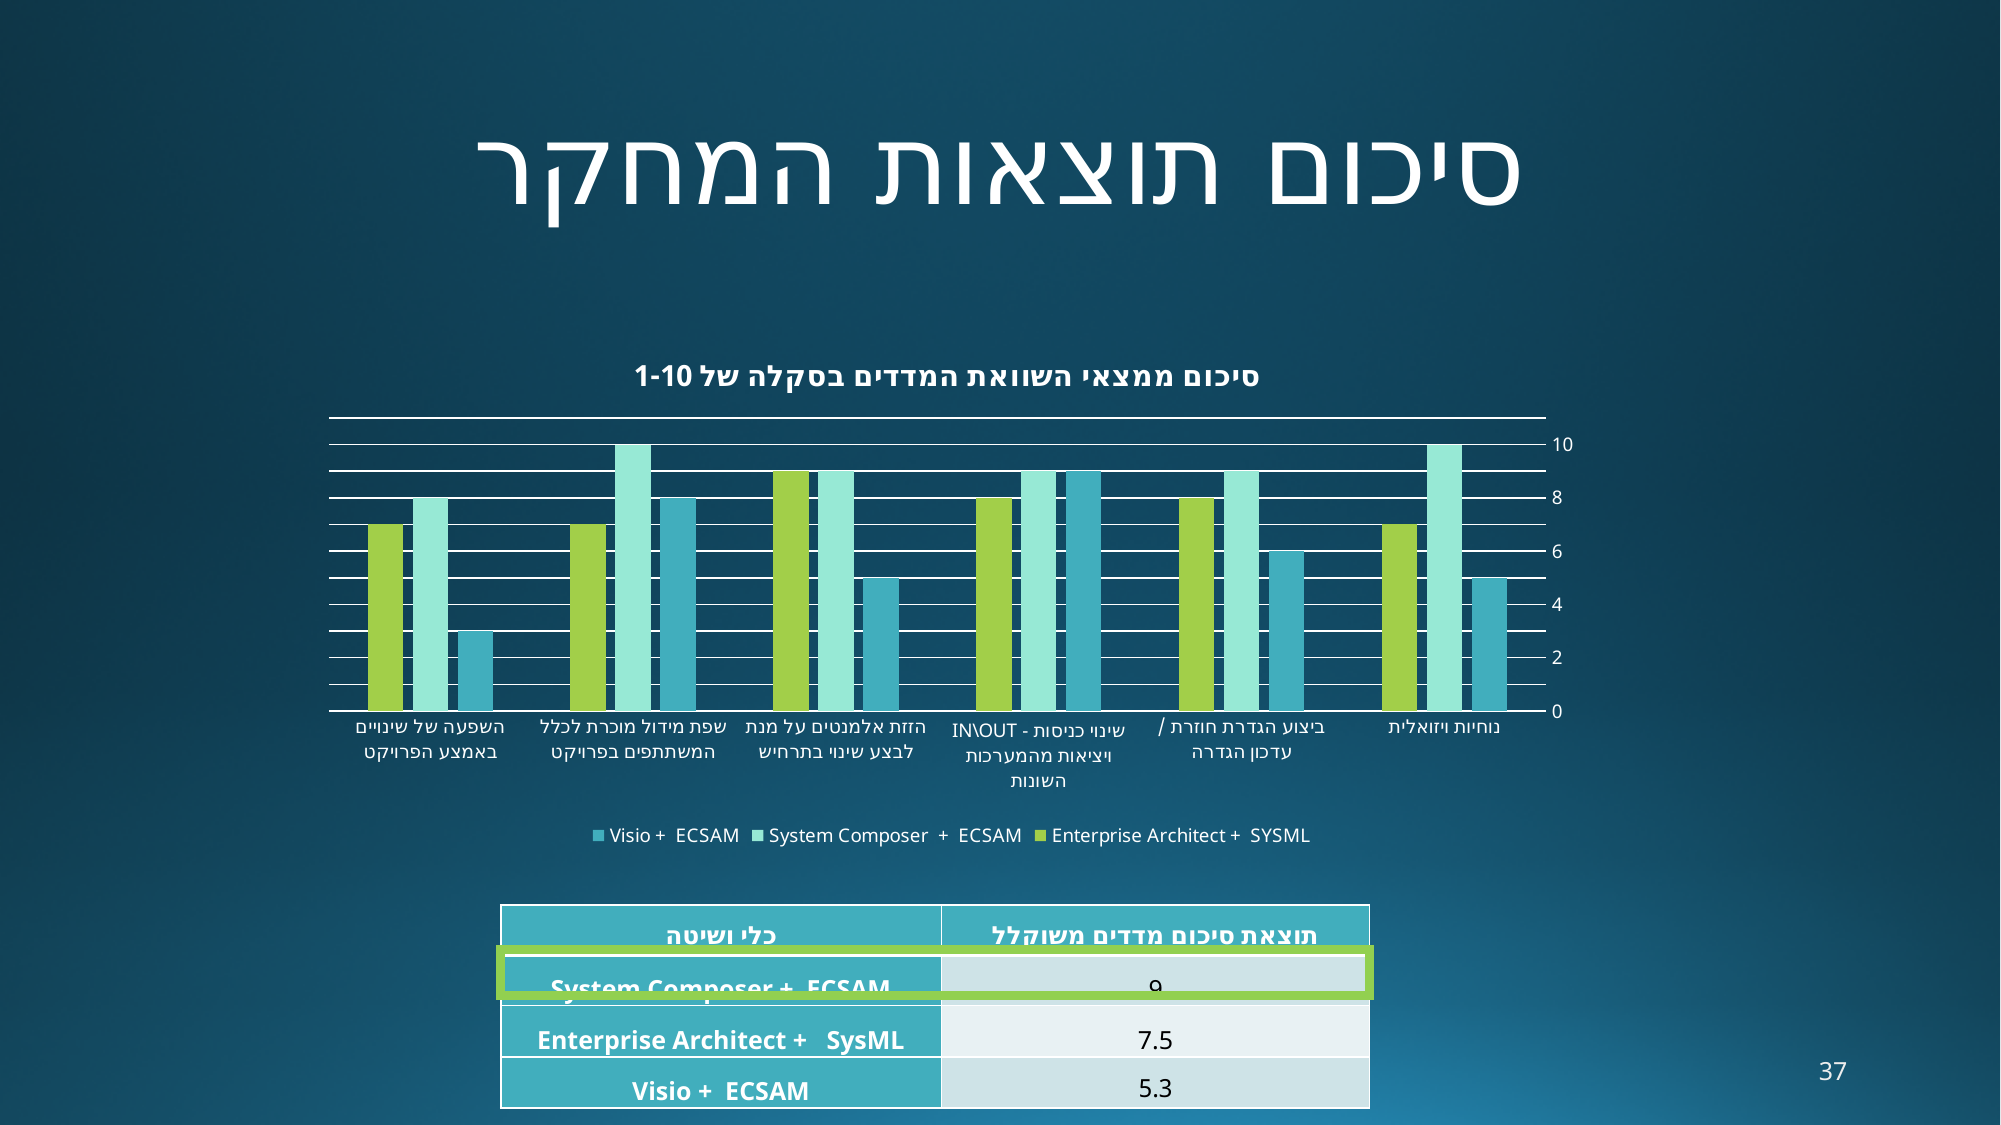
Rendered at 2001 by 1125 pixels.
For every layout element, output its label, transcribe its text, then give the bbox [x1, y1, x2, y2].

title סיכום תוצאות המחקר [137, 59, 1863, 278]
table_cell 5.3 [942, 1058, 1369, 1107]
table_cell 9 [942, 996, 1369, 1005]
table_header תוצאת סיכום מדדים משוקלל [942, 906, 1369, 948]
table_cell Enterprise Architect + SysML [502, 1006, 941, 1056]
chart [302, 327, 1600, 855]
text_box [500, 948, 1371, 996]
table_cell System Composer + ECSAM [502, 996, 941, 1005]
table_cell Visio + ECSAM [502, 1058, 941, 1107]
slide_number 37 [1412, 1042, 1863, 1103]
table_header כלי ושיטה [502, 906, 941, 948]
table_cell 7.5 [942, 1006, 1369, 1056]
picture [0, 0, 2001, 1125]
